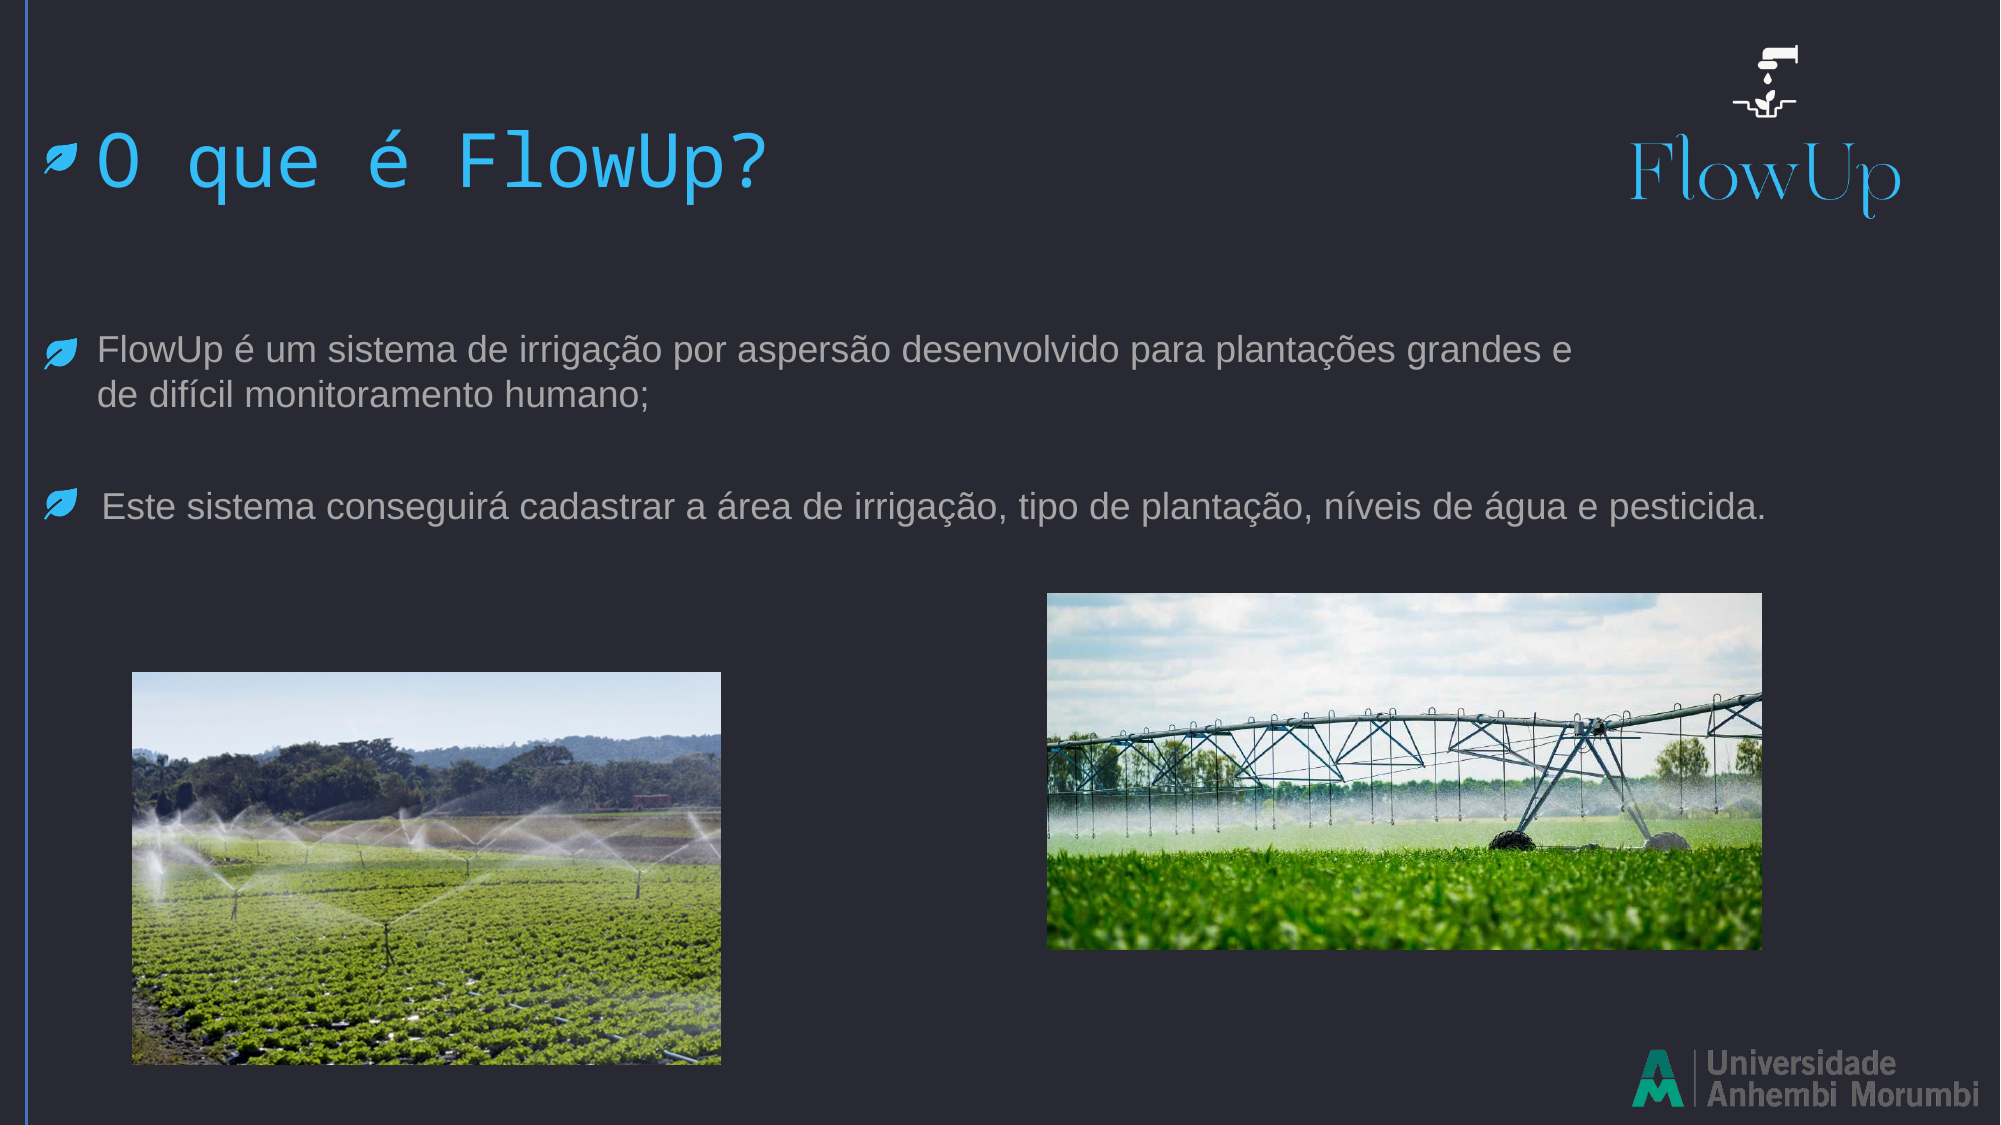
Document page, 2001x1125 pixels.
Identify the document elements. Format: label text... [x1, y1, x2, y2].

picture [1047, 593, 1762, 950]
picture [132, 672, 721, 1065]
text_box O que é FlowUp? [82, 60, 1540, 211]
picture [38, 481, 83, 526]
picture [38, 136, 83, 181]
picture [1605, 1031, 2000, 1125]
picture [1540, 0, 2000, 258]
picture [38, 331, 83, 376]
text_box FlowUp é um sistema de irrigação por aspersão desenvolvido para plantações grandes e de difícil monitoramento humano; [82, 317, 1629, 423]
text_box Este sistema conseguirá cadastrar a área de irrigação, tipo de plantação, níveis de água e pesticida. [86, 474, 1783, 535]
